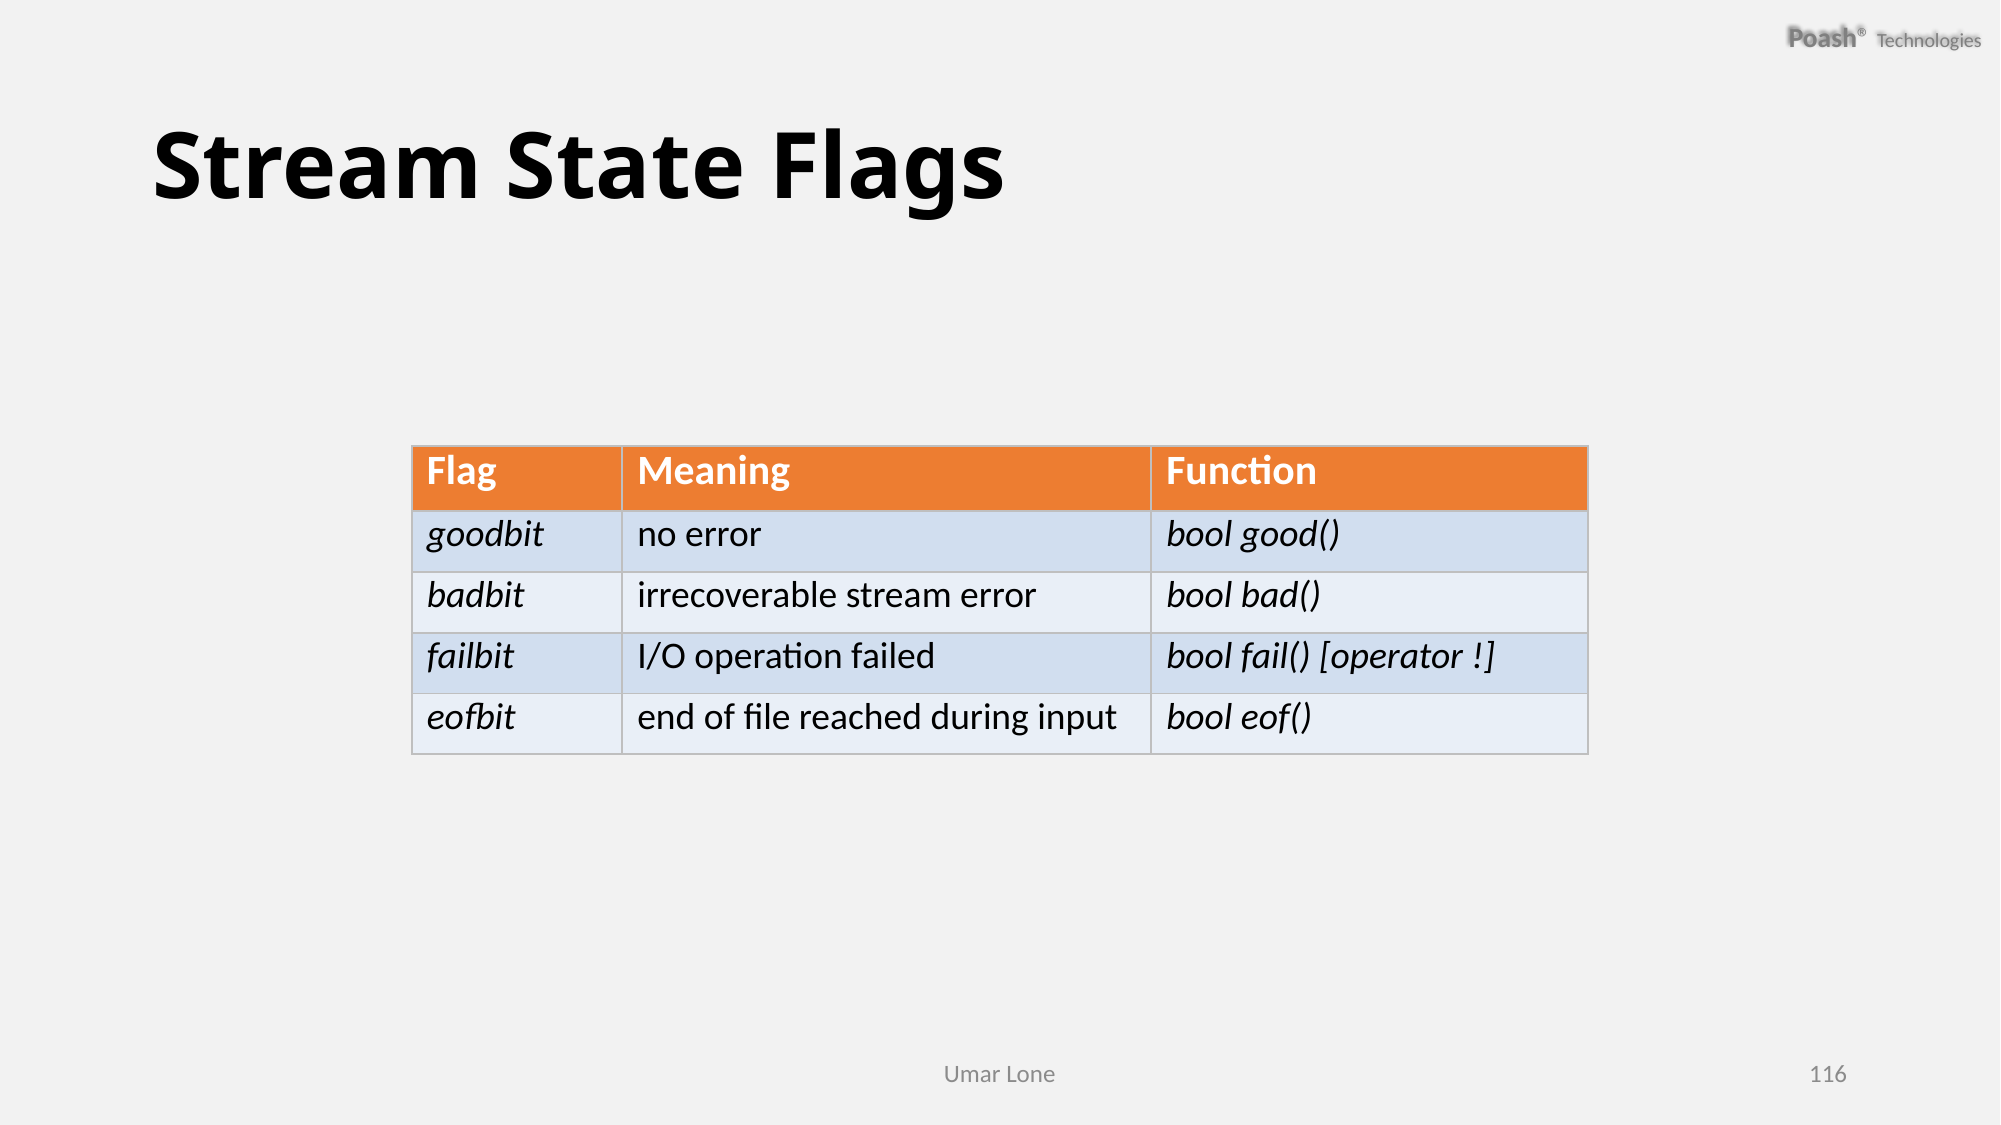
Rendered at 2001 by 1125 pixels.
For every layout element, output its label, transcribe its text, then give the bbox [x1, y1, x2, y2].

slide_number 116 [1412, 1042, 1863, 1103]
table_cell bool fail() [operator !] [1152, 634, 1587, 693]
footer Umar Lone [662, 1042, 1338, 1103]
table_cell bool eof() [1152, 694, 1587, 753]
table_cell end of file reached during input [623, 694, 1150, 753]
table_cell irrecoverable stream error [623, 573, 1150, 632]
table_cell eofbit [413, 694, 621, 753]
table_cell badbit [413, 573, 621, 632]
table_cell failbit [413, 634, 621, 693]
table_cell I/O operation failed [623, 634, 1150, 693]
table_cell no error [623, 512, 1150, 571]
table_cell goodbit [413, 512, 621, 571]
table_cell bool good() [1152, 512, 1587, 571]
table_header Meaning [623, 447, 1150, 510]
title Stream State Flags [137, 59, 1863, 278]
table_cell bool bad() [1152, 573, 1587, 632]
table_header Flag [413, 447, 621, 510]
table_header Function [1152, 447, 1587, 510]
